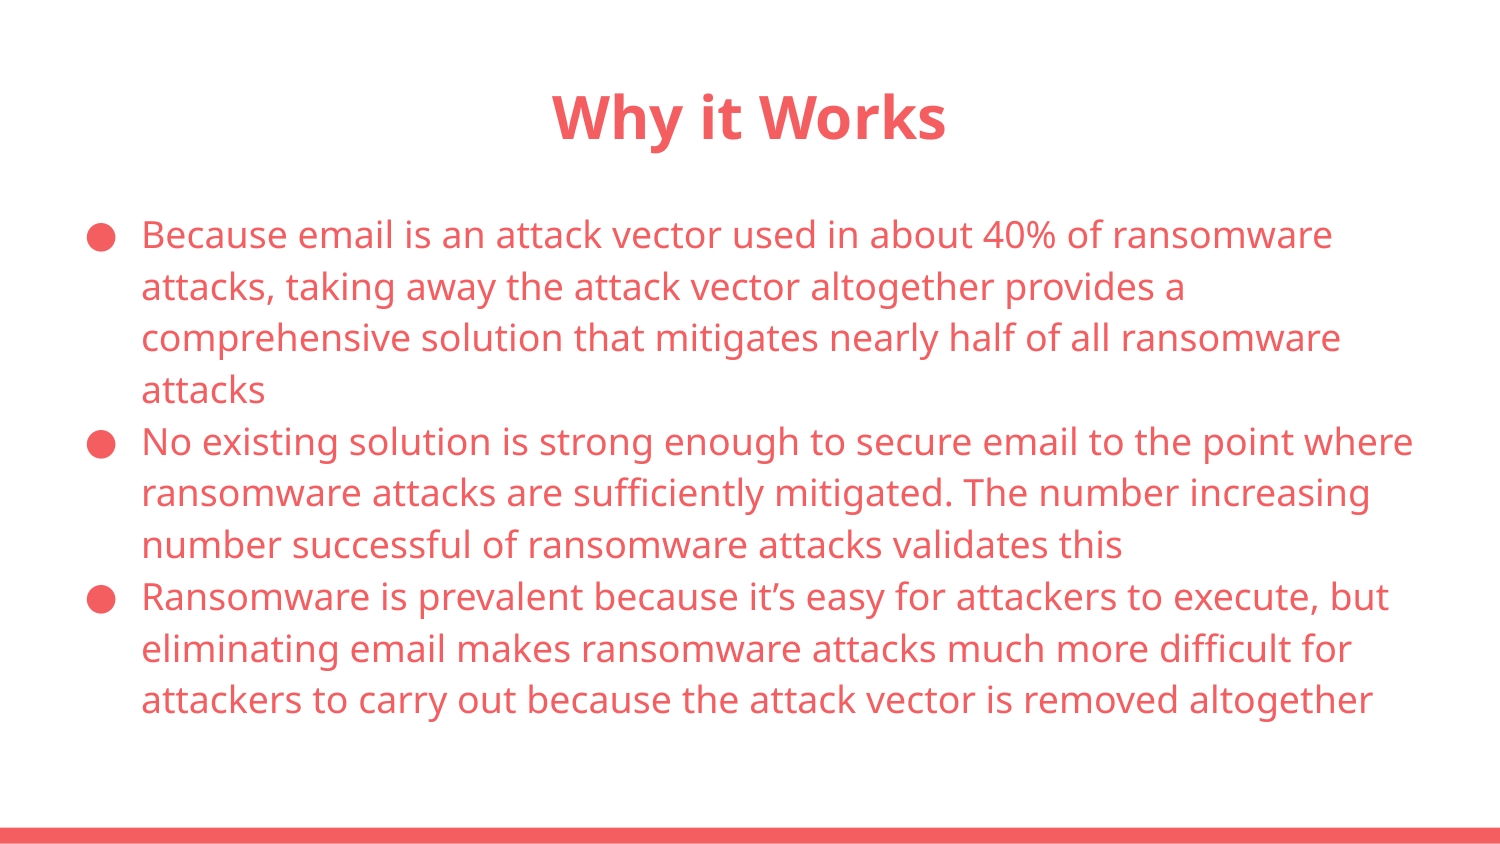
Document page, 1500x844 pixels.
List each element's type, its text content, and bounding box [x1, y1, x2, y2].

title Why it Works [51, 64, 1449, 167]
list Because email is an attack vector used in about 40% of ransomware attacks, taking away the attack vector altogether provides a comprehensive solution that mitigates nearly half of all ransomware attacks No existing solution is strong enough to secure email to the point where ransomware attacks are sufficiently mitigated. The number increasing number successful of ransomware attacks validates this Ransomware is prevalent because it’s easy for attackers to execute, but eliminating email makes ransomware attacks much more difficult for attackers to carry out because the attack vector is removed altogether [51, 189, 1449, 750]
